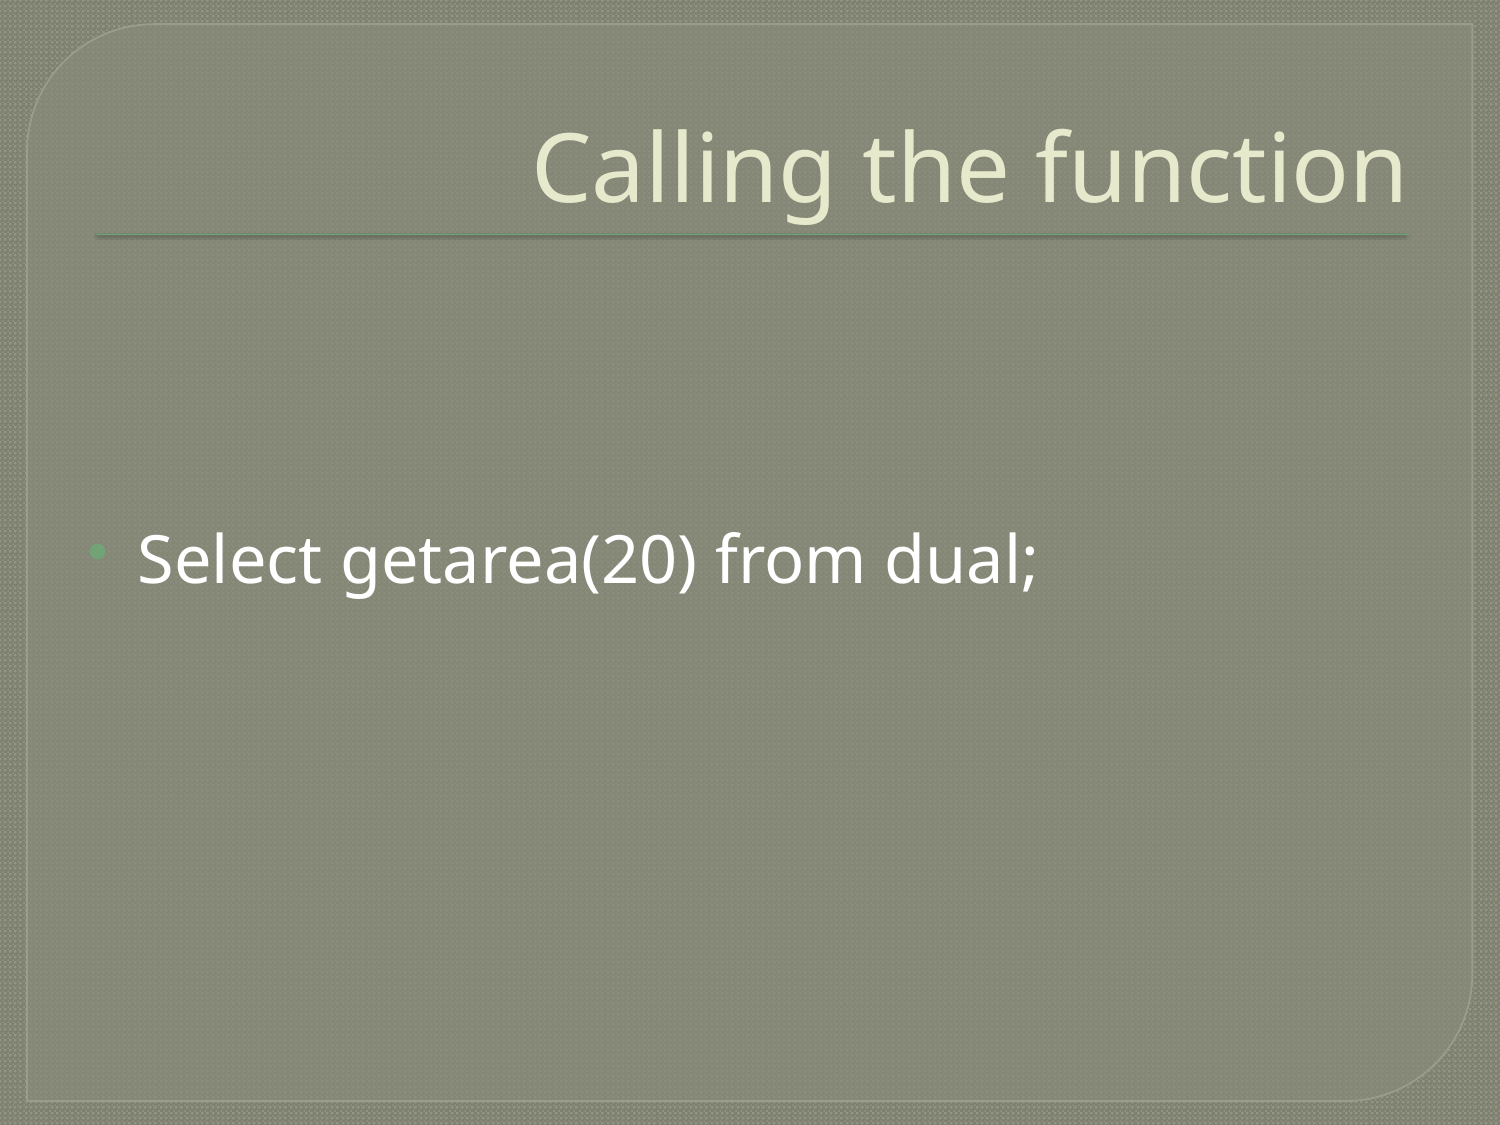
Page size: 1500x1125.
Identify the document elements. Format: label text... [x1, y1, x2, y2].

list Select getarea(20) from dual; [75, 270, 1425, 1013]
title Calling the function [75, 41, 1425, 230]
